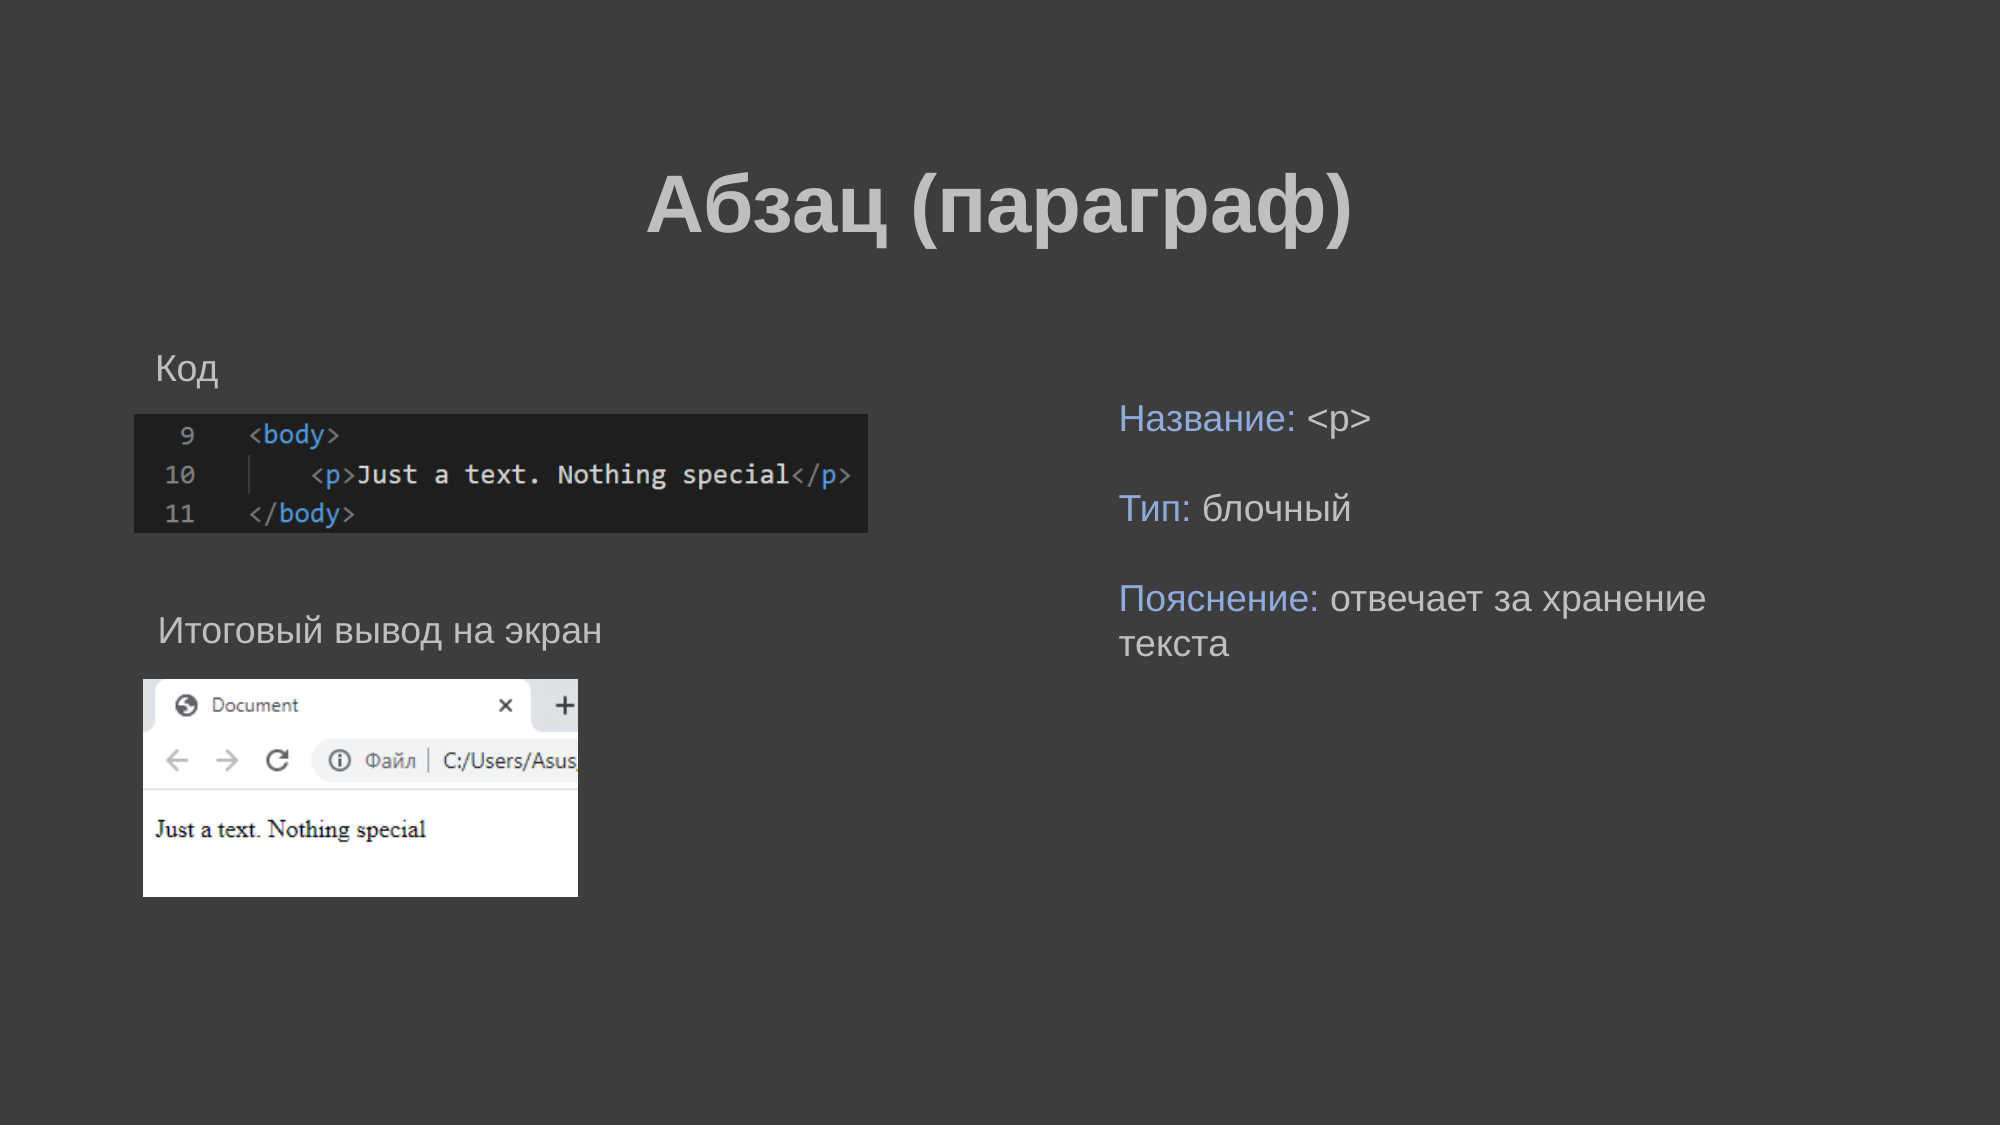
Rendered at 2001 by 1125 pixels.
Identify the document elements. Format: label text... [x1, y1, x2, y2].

text_box Код [139, 336, 590, 397]
text_box Итоговый вывод на экран [142, 598, 633, 659]
picture [134, 414, 868, 533]
text_box Название: <p> Тип: блочный Пояснение: отвечает за хранение текста [1103, 386, 1758, 672]
title Абзац (параграф) [173, 153, 1827, 258]
picture [143, 679, 578, 897]
